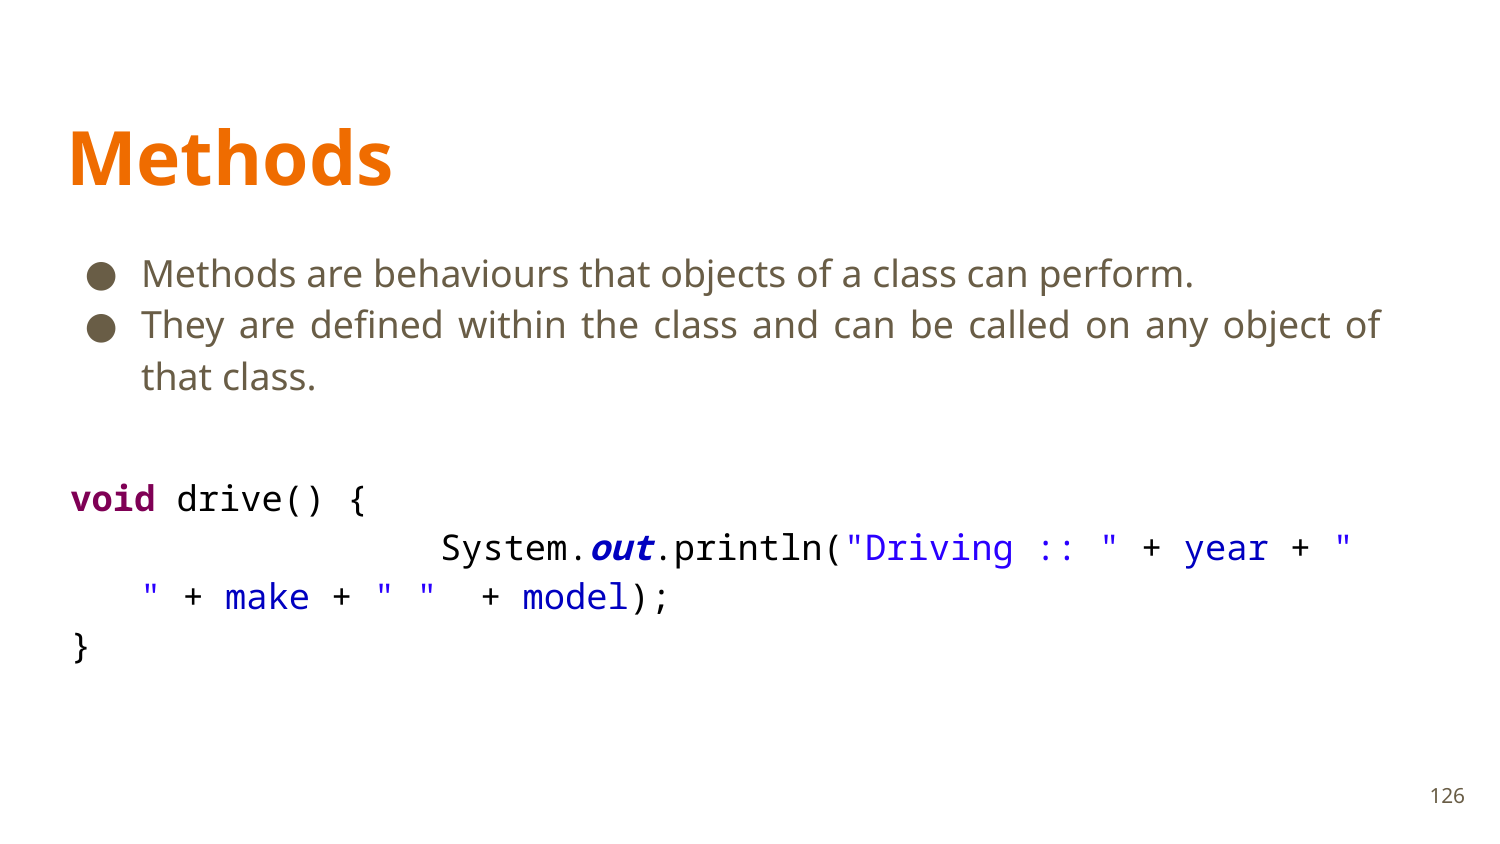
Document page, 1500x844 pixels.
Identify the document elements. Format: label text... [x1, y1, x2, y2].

slide_number 126 [1389, 764, 1480, 830]
list Methods are behaviours that objects of a class can perform. They are defined within the class and can be called on any object of that class. [51, 227, 1398, 455]
title Methods [51, 91, 512, 216]
list void drive() { System.out.println("Driving :: " + year + " " + make + " " + model); } [51, 455, 1398, 766]
